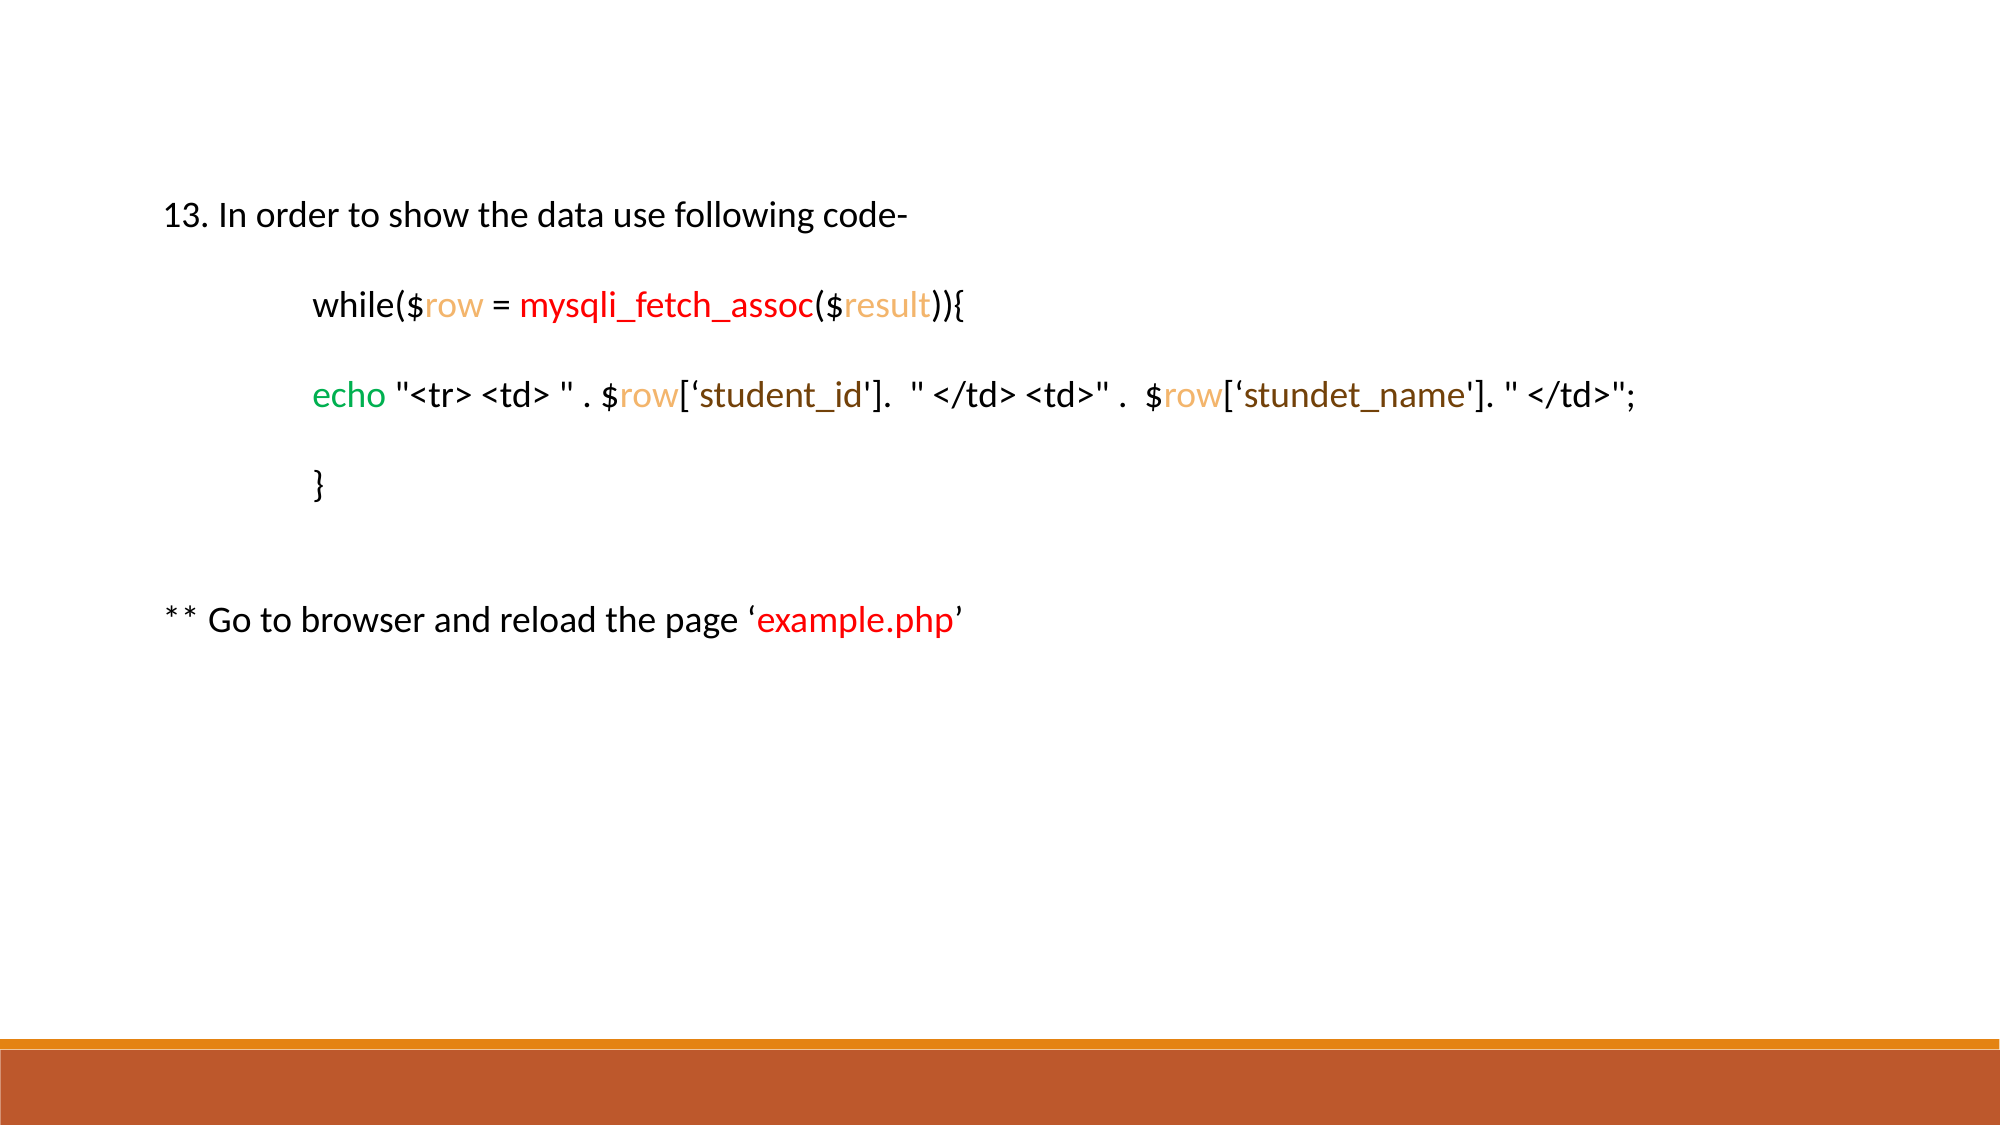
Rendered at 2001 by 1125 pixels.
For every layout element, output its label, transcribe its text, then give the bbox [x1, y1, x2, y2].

text_box 13. In order to show the data use following code- while($row = mysqli_fetch_assoc($result)){ echo "<tr> <td> " . $row[‘student_id']. " </td> <td>" . $row[‘stundet_name']. " </td>"; } ** Go to browser and reload the page ‘example.php’ [147, 182, 1675, 648]
